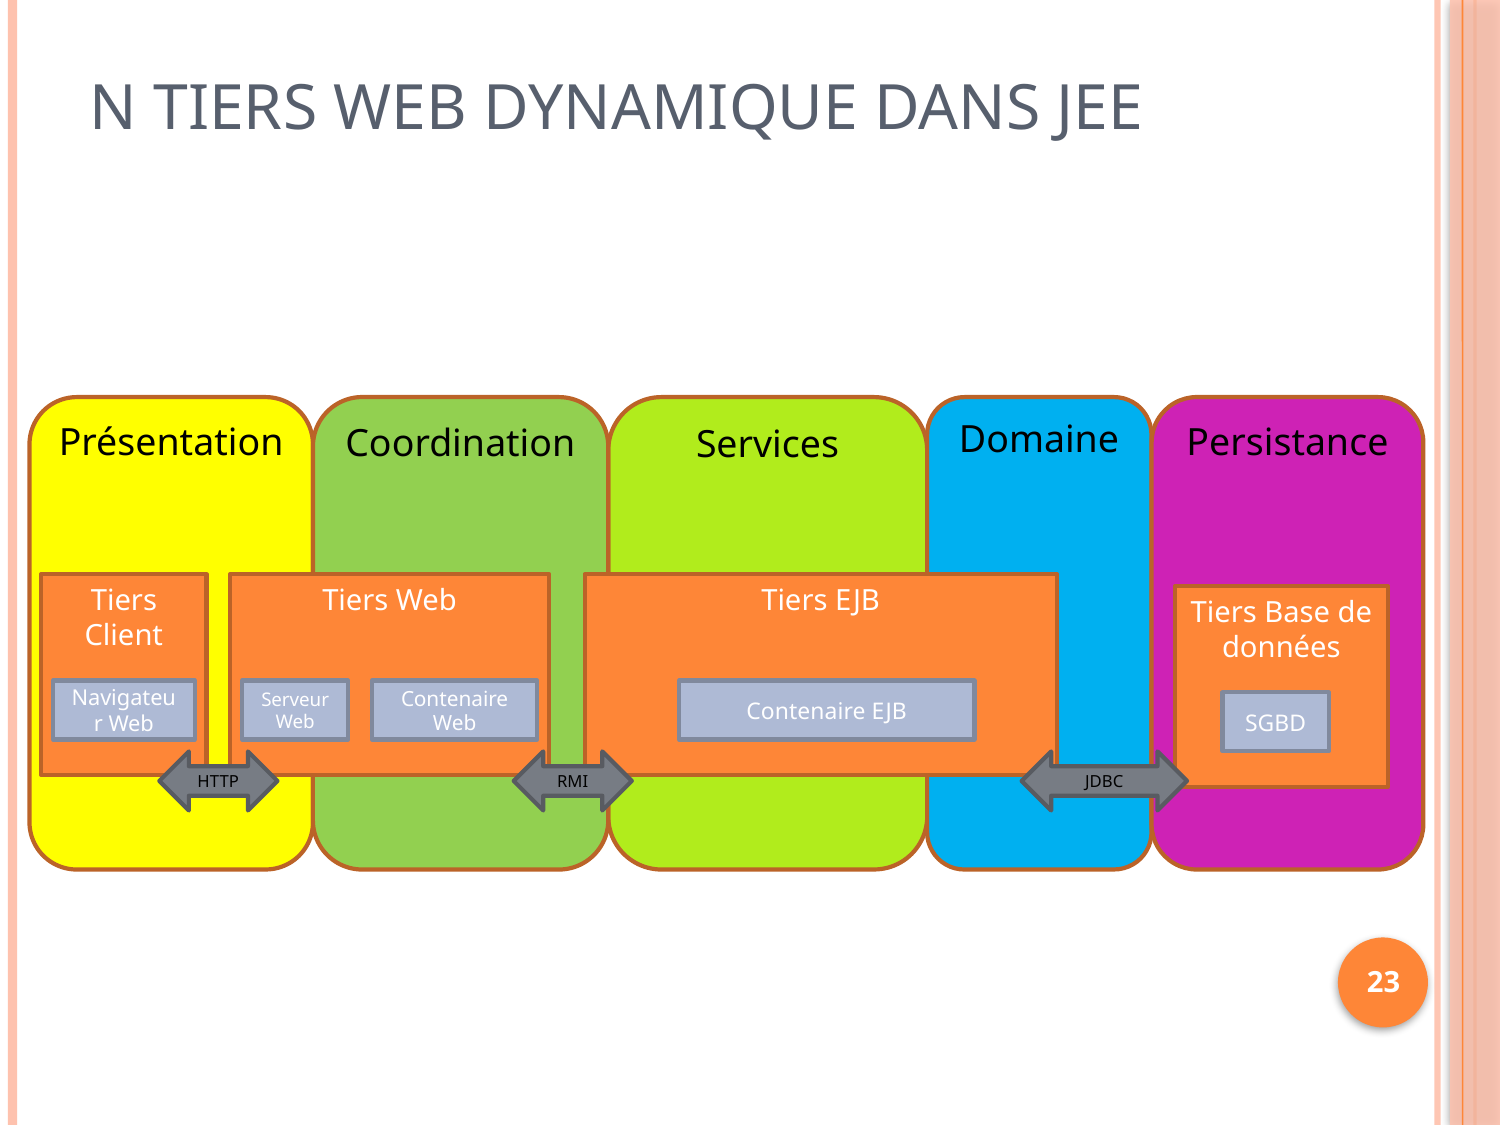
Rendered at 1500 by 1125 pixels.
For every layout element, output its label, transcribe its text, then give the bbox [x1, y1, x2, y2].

text_box Persistance [1149, 394, 1426, 872]
text_box Services [609, 777, 925, 872]
text_box Tiers Web [228, 572, 551, 777]
text_box Tiers EJB [583, 572, 1059, 777]
text_box Présentation [27, 394, 313, 872]
text_box Tiers Client [39, 572, 209, 777]
text_box Tiers Base de données [1173, 584, 1390, 789]
text_box JDBC [1019, 749, 1190, 813]
text_box RMI [511, 749, 634, 813]
text_box HTTP [157, 749, 280, 813]
text_box Contenaire Web [370, 678, 539, 742]
text_box Services [609, 394, 925, 572]
slide_number 23 [1333, 940, 1434, 1027]
text_box Coordination [310, 394, 611, 764]
text_box Domaine [925, 777, 1153, 872]
text_box SGBD [1220, 690, 1331, 753]
text_box Navigateur Web [51, 678, 197, 742]
text_box Coordination [310, 777, 611, 872]
title N tiers web dynamique dans JEE [75, 45, 1300, 149]
text_box Contenaire EJB [677, 678, 977, 742]
text_box Serveur Web [240, 678, 350, 742]
text_box Domaine [925, 394, 1153, 764]
